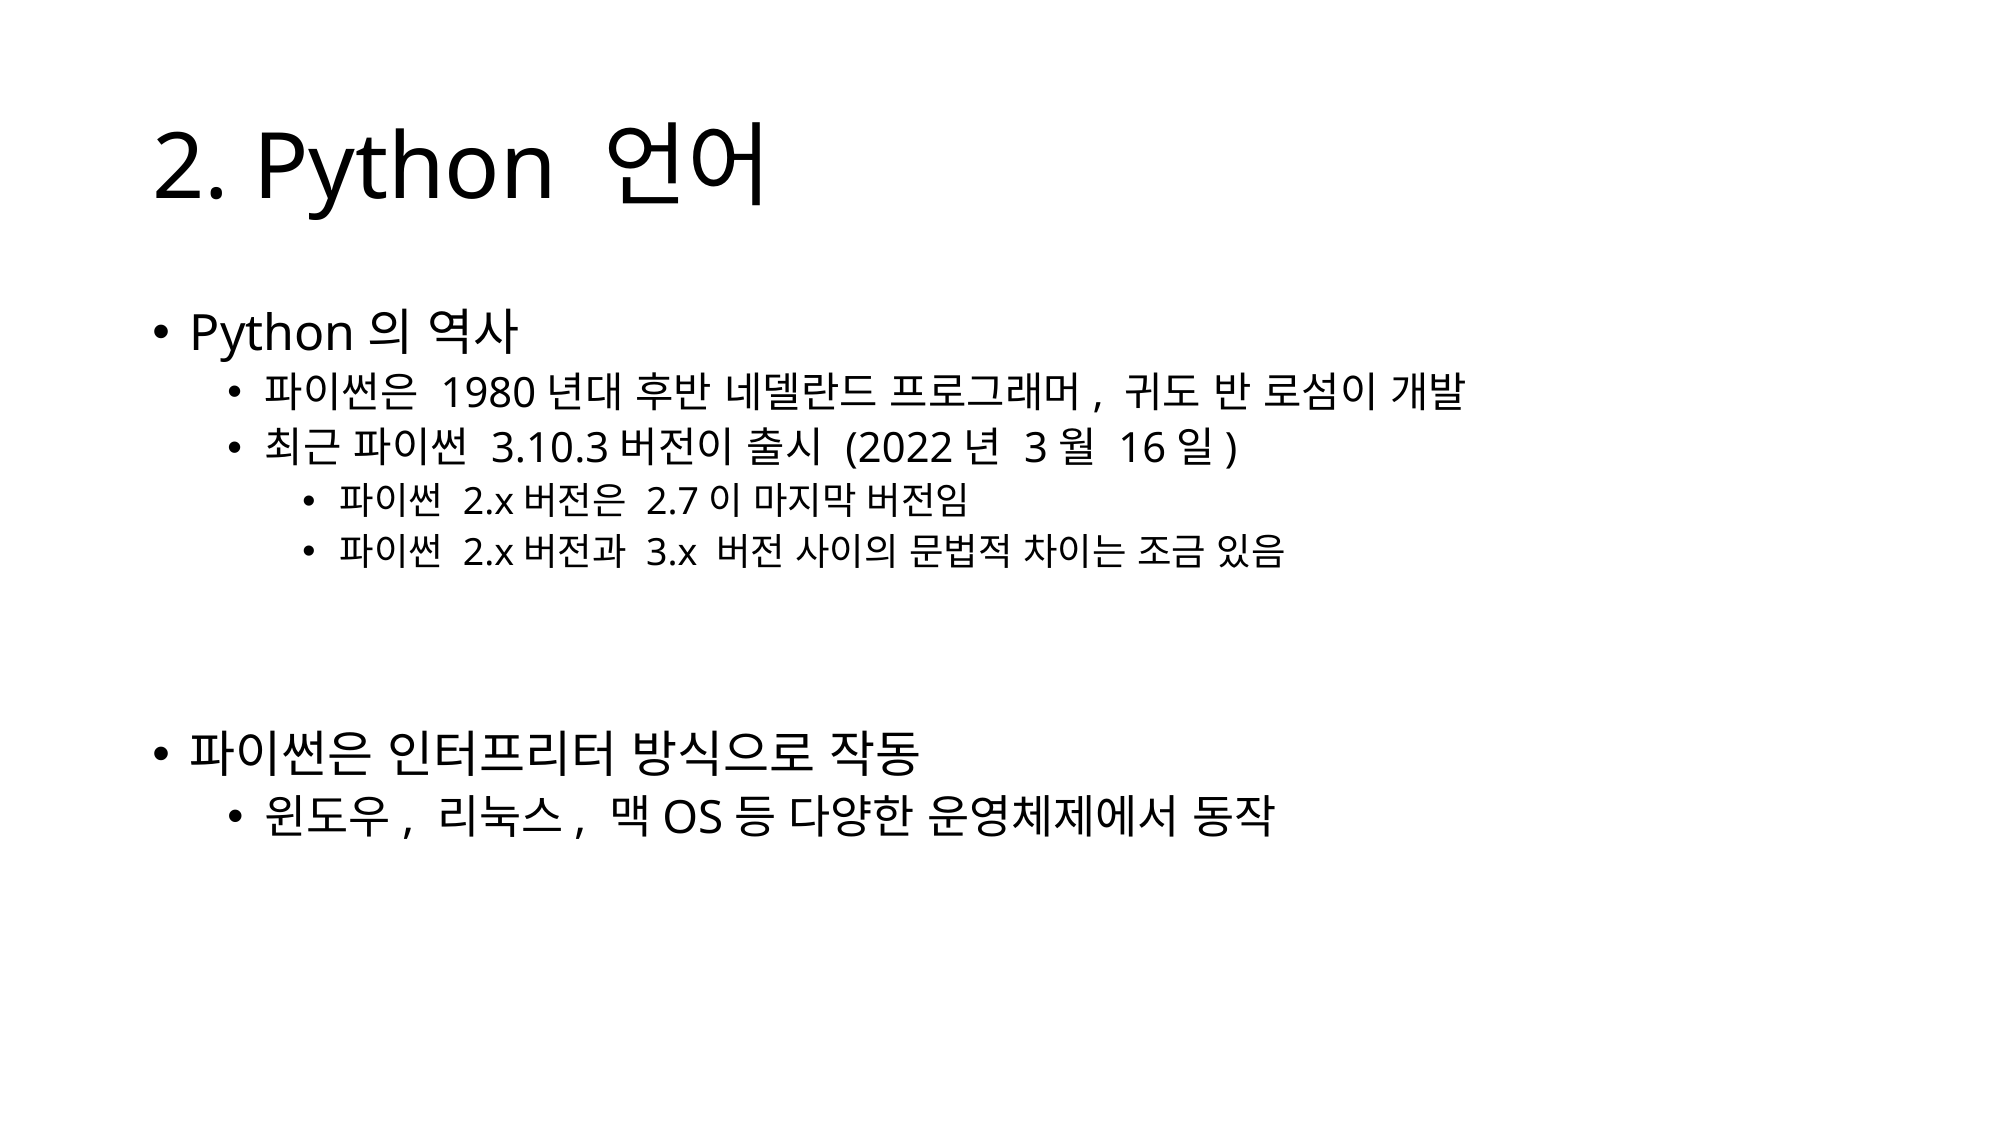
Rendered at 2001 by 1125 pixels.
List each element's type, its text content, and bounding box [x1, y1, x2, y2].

title 2. Python 언어 [137, 59, 1863, 278]
list Python의 역사 파이썬은 1980년대 후반 네델란드 프로그래머, 귀도 반 로섬이 개발 최근 파이썬 3.10.3버전이 출시 (2022년 3월 16일) 파이썬 2.x버전은 2.7이 마지막 버전임 파이썬 2.x버전과 3.x 버전 사이의 문법적 차이는 조금 있음 파이썬은 인터프리터 방식으로 작동 윈도우, 리눅스, 맥OS등 다양한 운영체제에서 동작 [137, 299, 1863, 1014]
